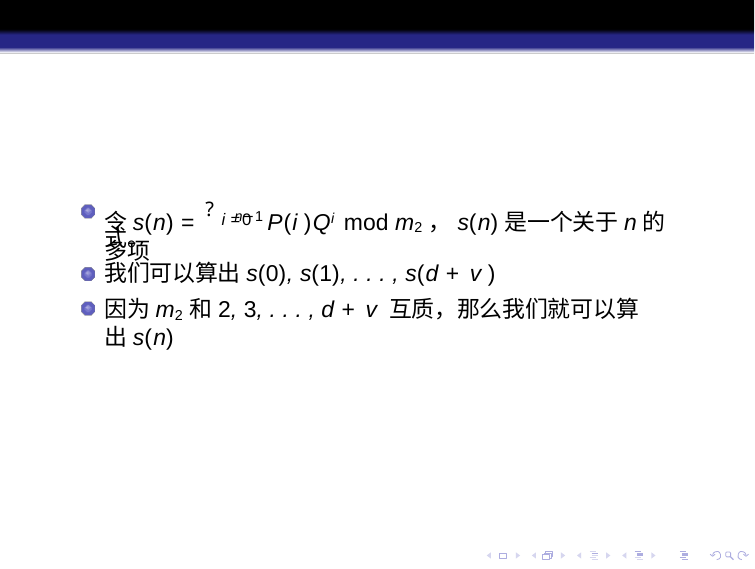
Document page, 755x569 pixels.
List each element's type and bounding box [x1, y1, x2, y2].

text_box [0, 0, 755, 567]
